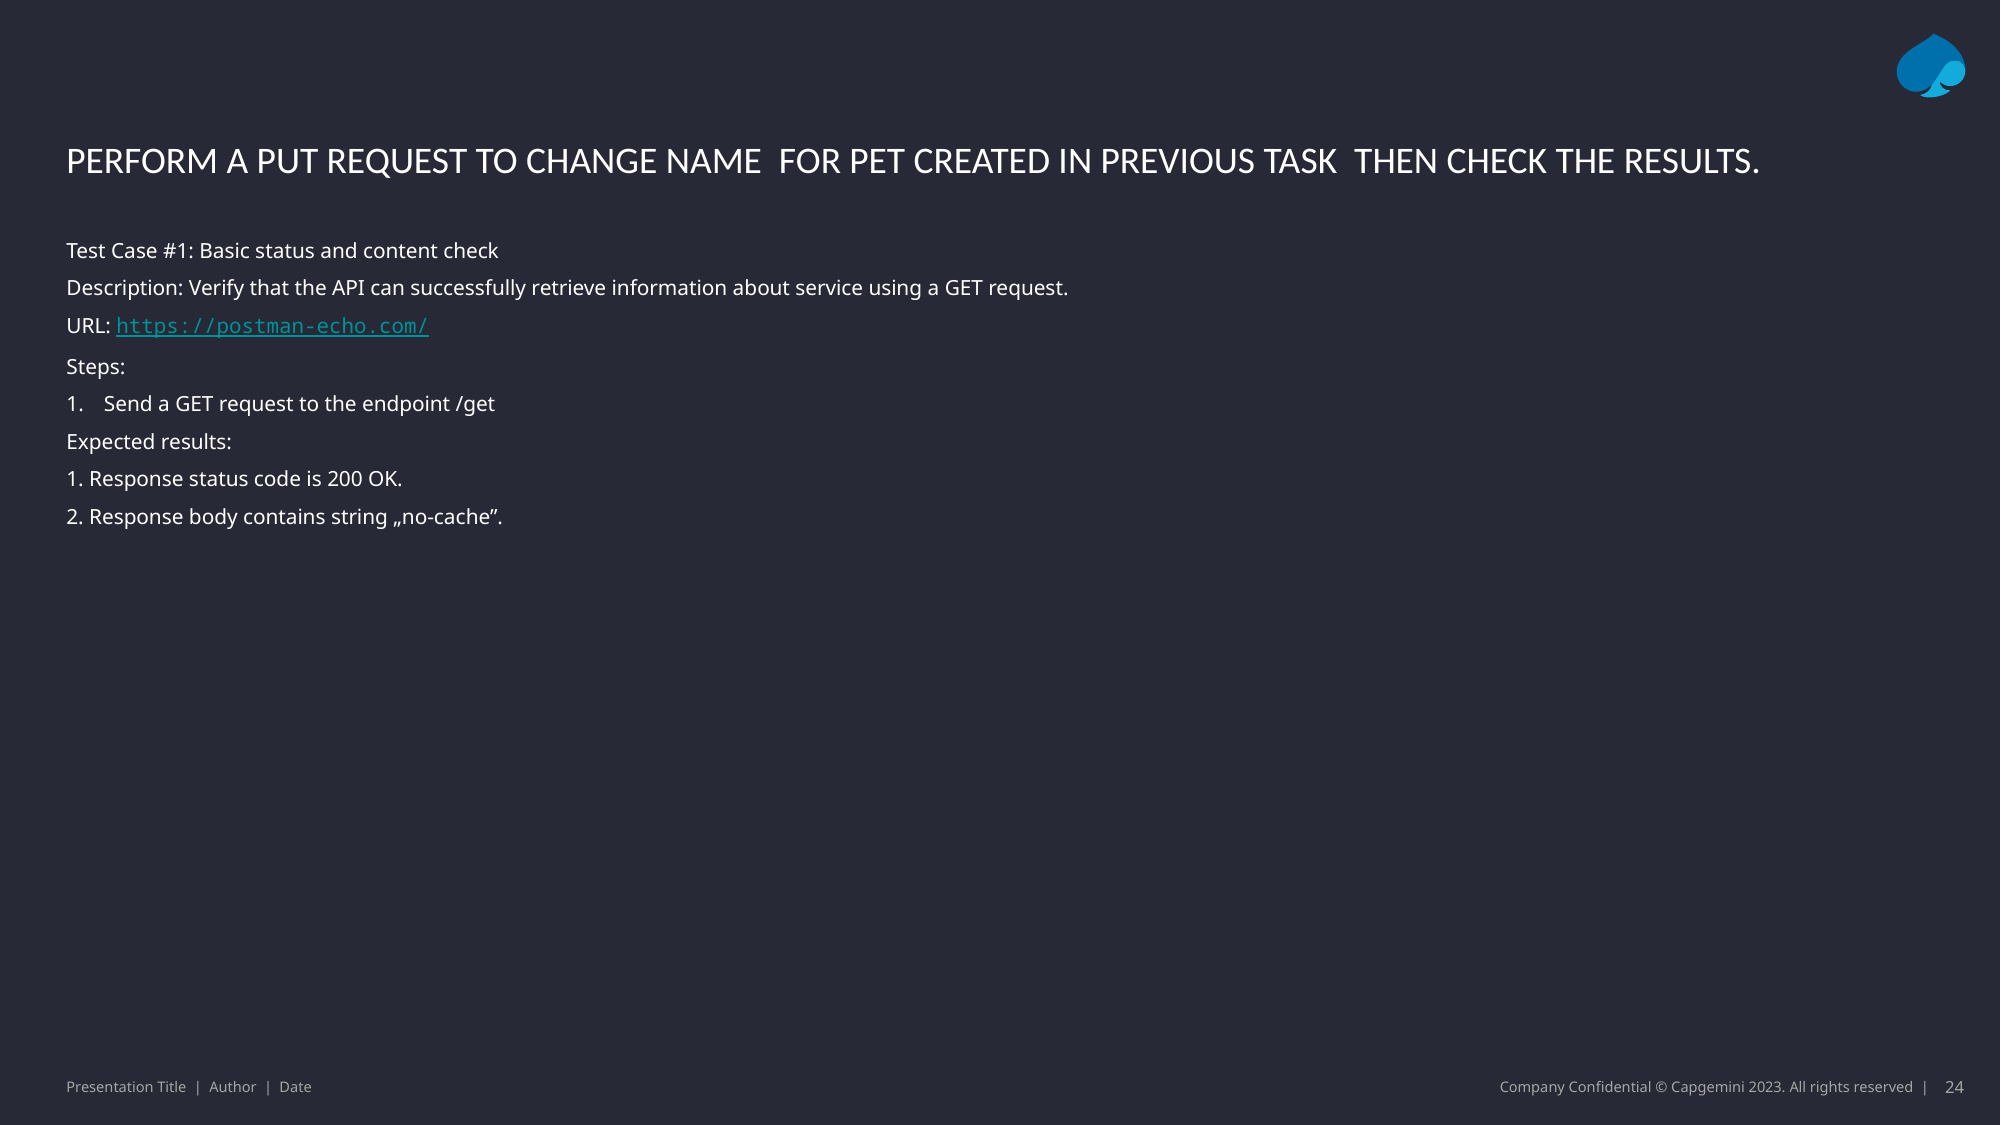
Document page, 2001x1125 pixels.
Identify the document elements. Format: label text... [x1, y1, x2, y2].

list Test Case #1: Basic status and content check Description: Verify that the API can successfully retrieve information about service using a GET request. URL: https://postman-echo.com/ Steps: Send a GET request to the endpoint /get Expected results: 1. Response status code is 200 OK. 2. Response body contains string „no-cache”. [66, 237, 1074, 563]
title Perform a PUT request to change name for pet created in previous task Then check the results. [66, 63, 1863, 182]
